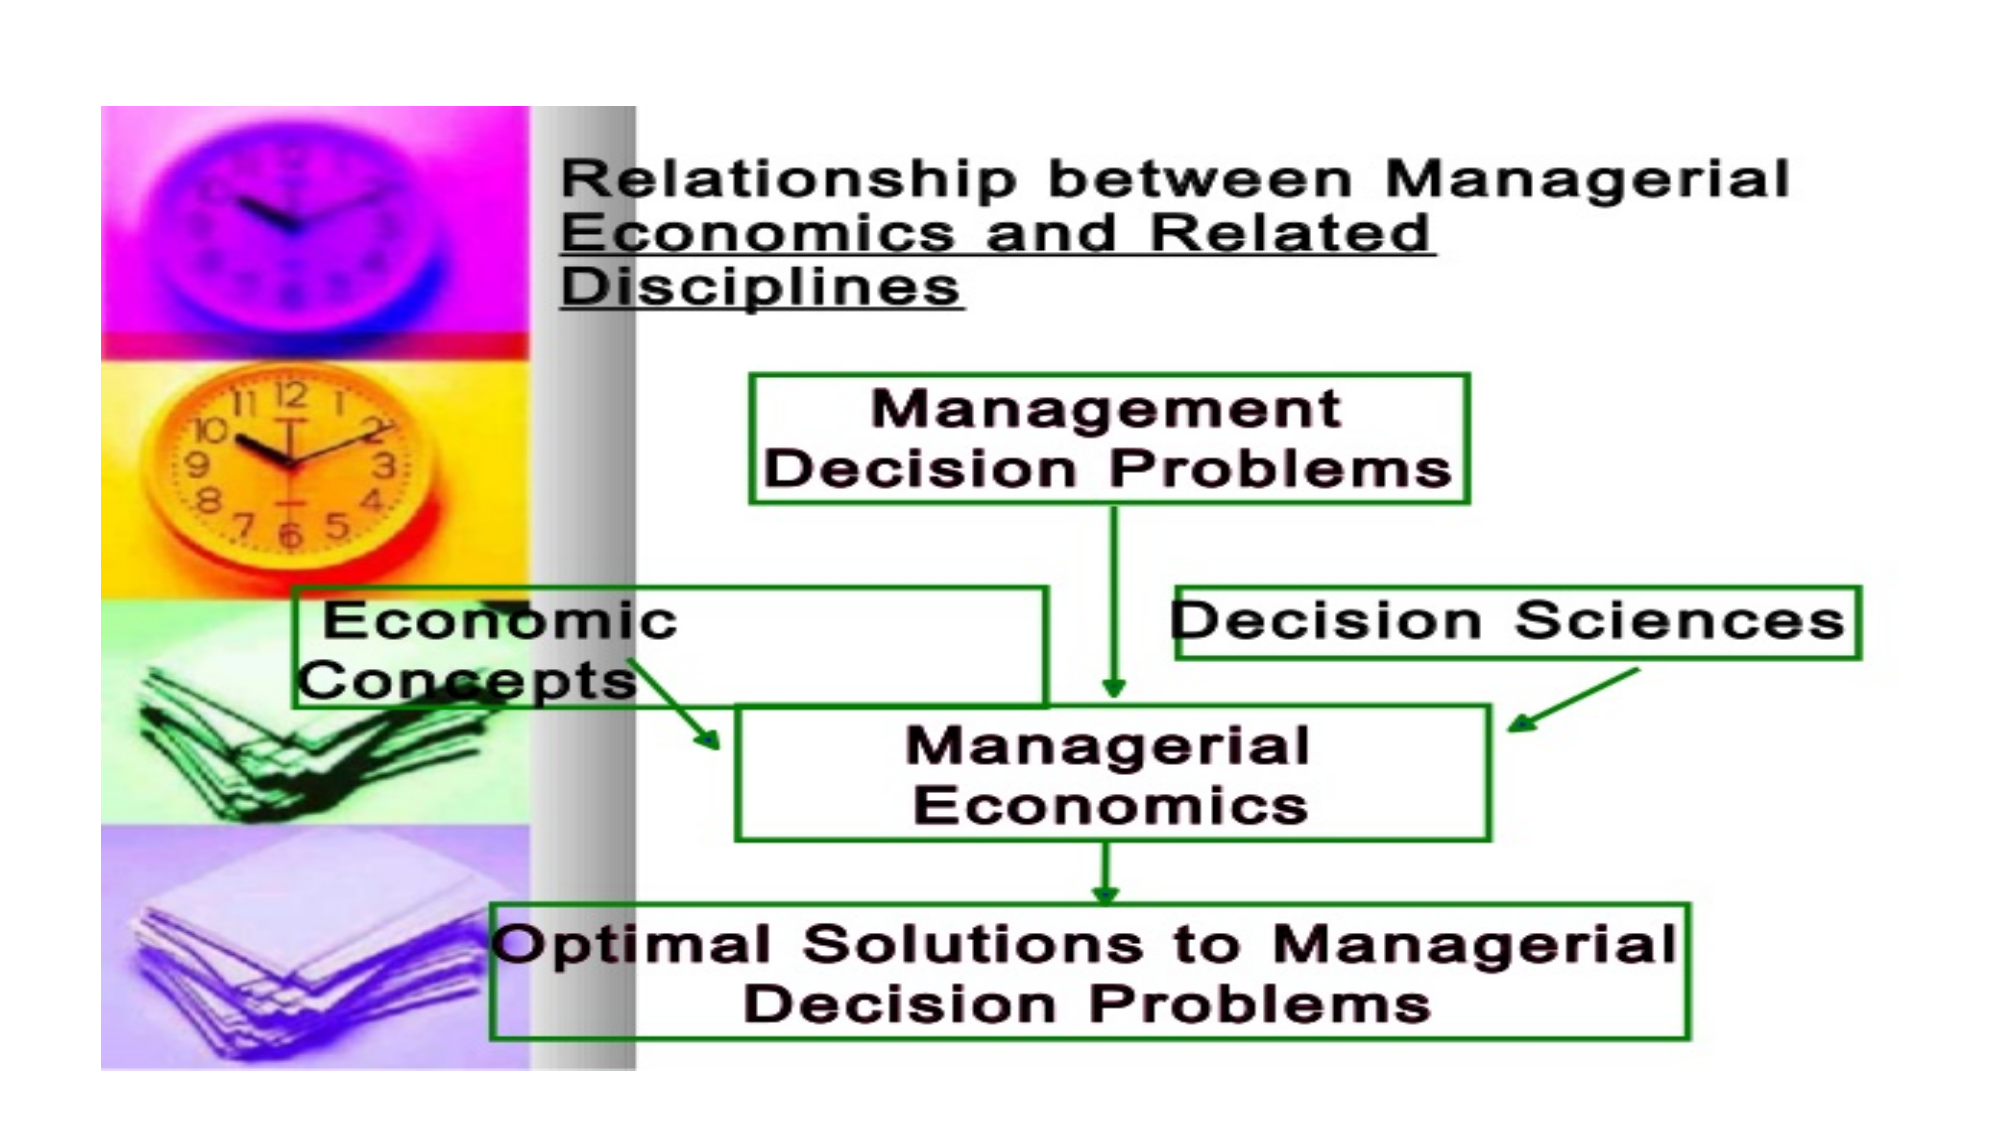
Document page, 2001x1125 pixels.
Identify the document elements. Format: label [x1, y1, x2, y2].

picture [101, 106, 1939, 1071]
